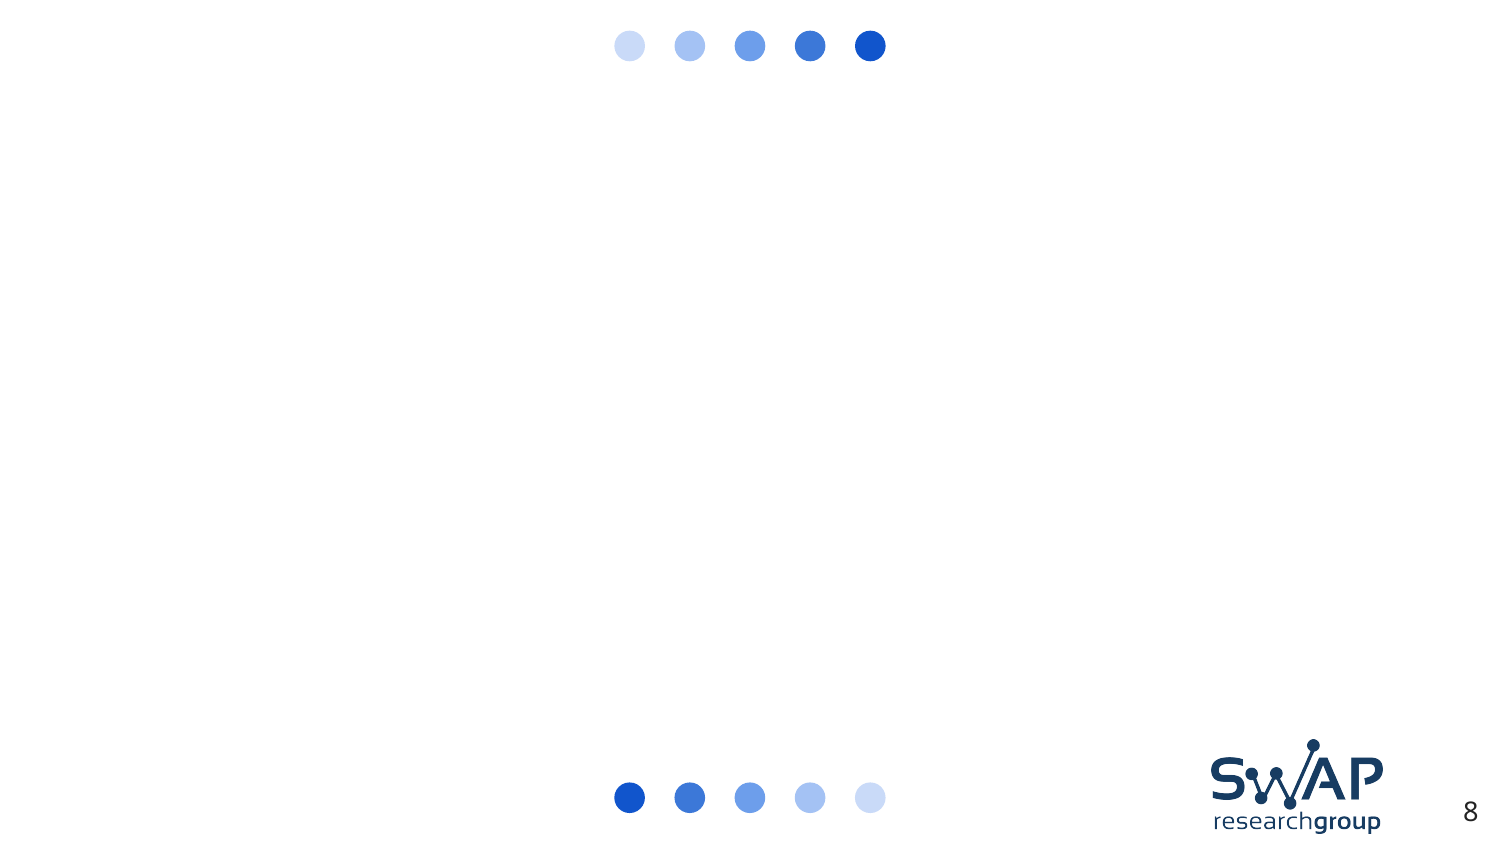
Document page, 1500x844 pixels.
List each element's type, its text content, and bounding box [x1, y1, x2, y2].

picture [1211, 739, 1383, 834]
slide_number 8 [1403, 779, 1494, 844]
